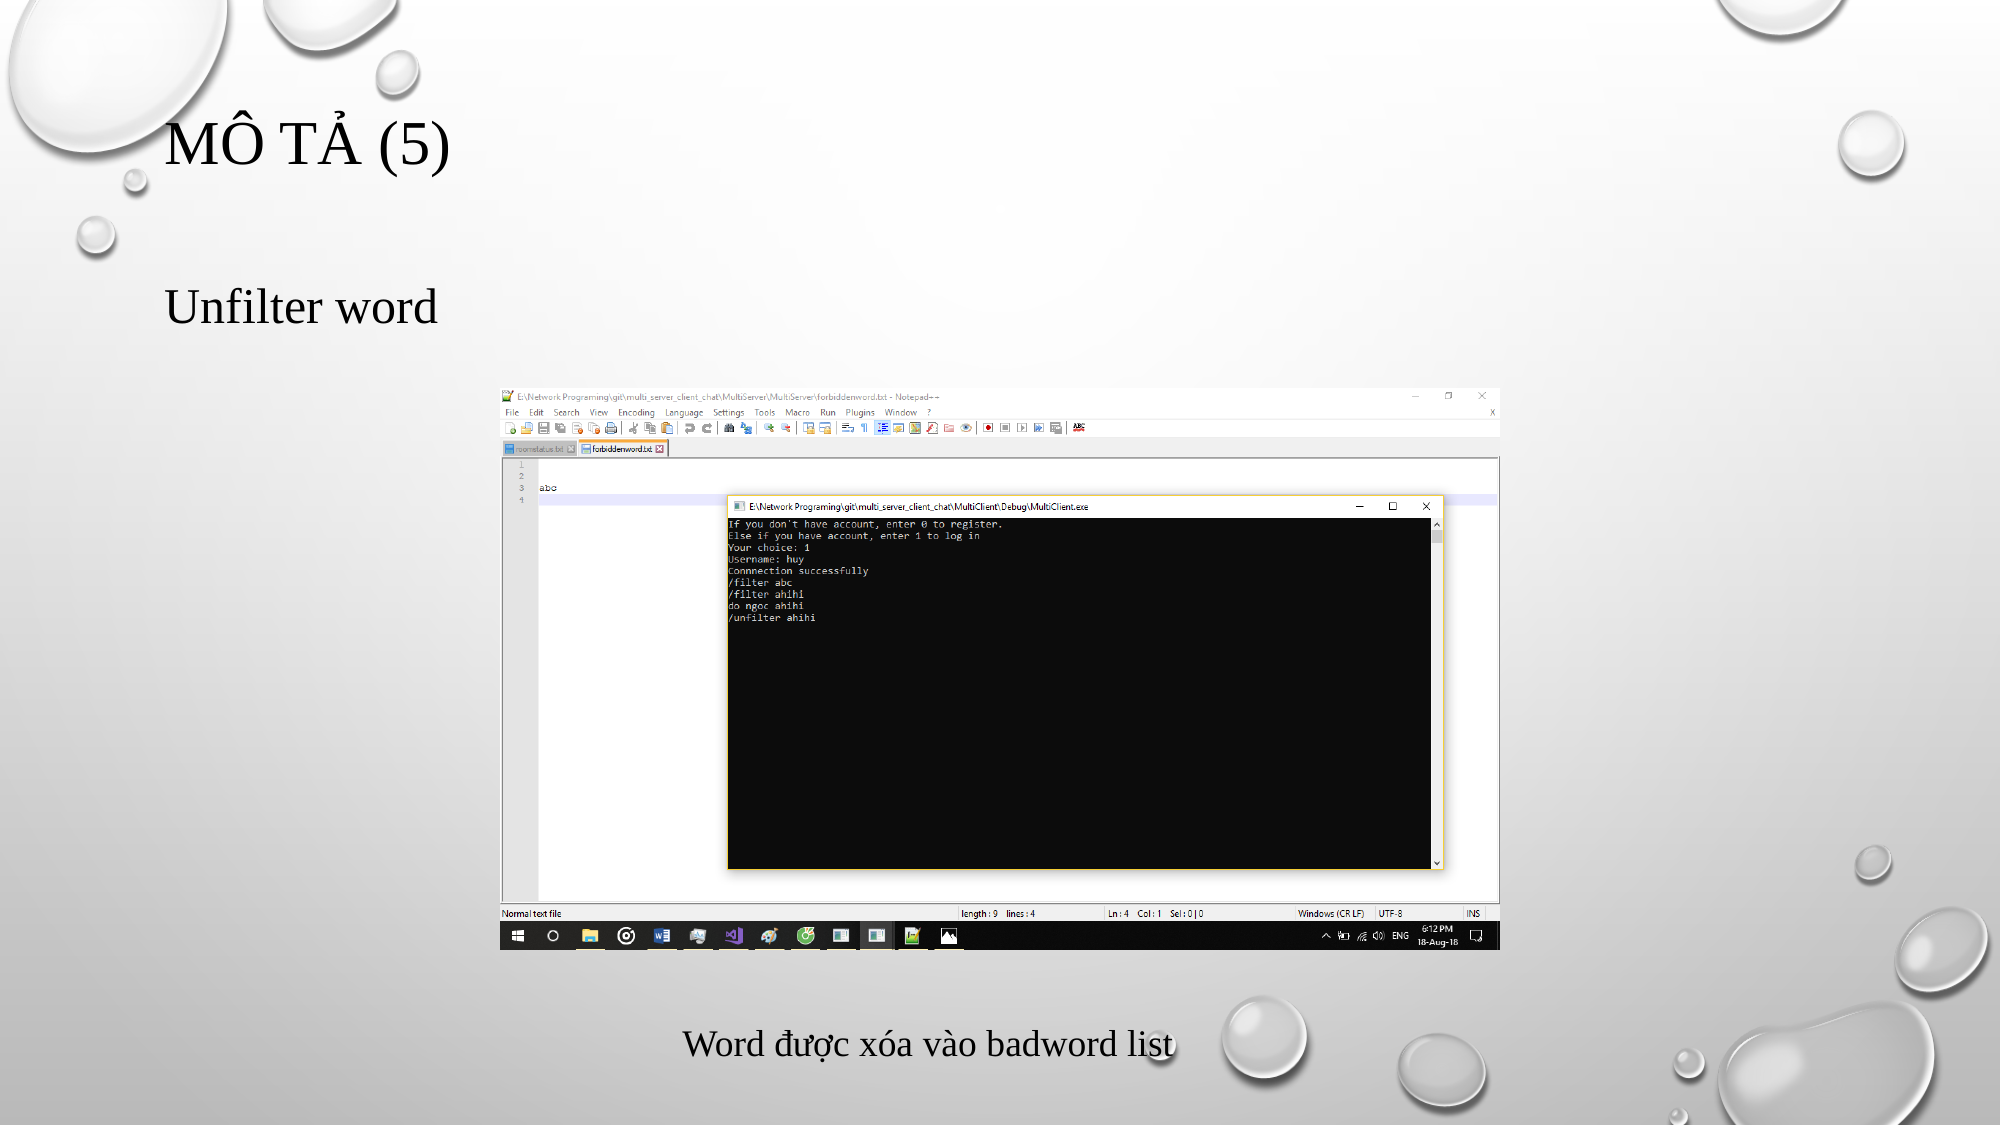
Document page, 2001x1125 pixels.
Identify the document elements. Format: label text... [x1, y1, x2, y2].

text_box Word được xóa vào badword list [554, 1011, 1302, 1072]
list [500, 387, 1500, 951]
picture [0, 0, 2000, 1125]
title MÔ tả (5) [149, 101, 1851, 188]
text_box Unfilter word [149, 266, 717, 342]
